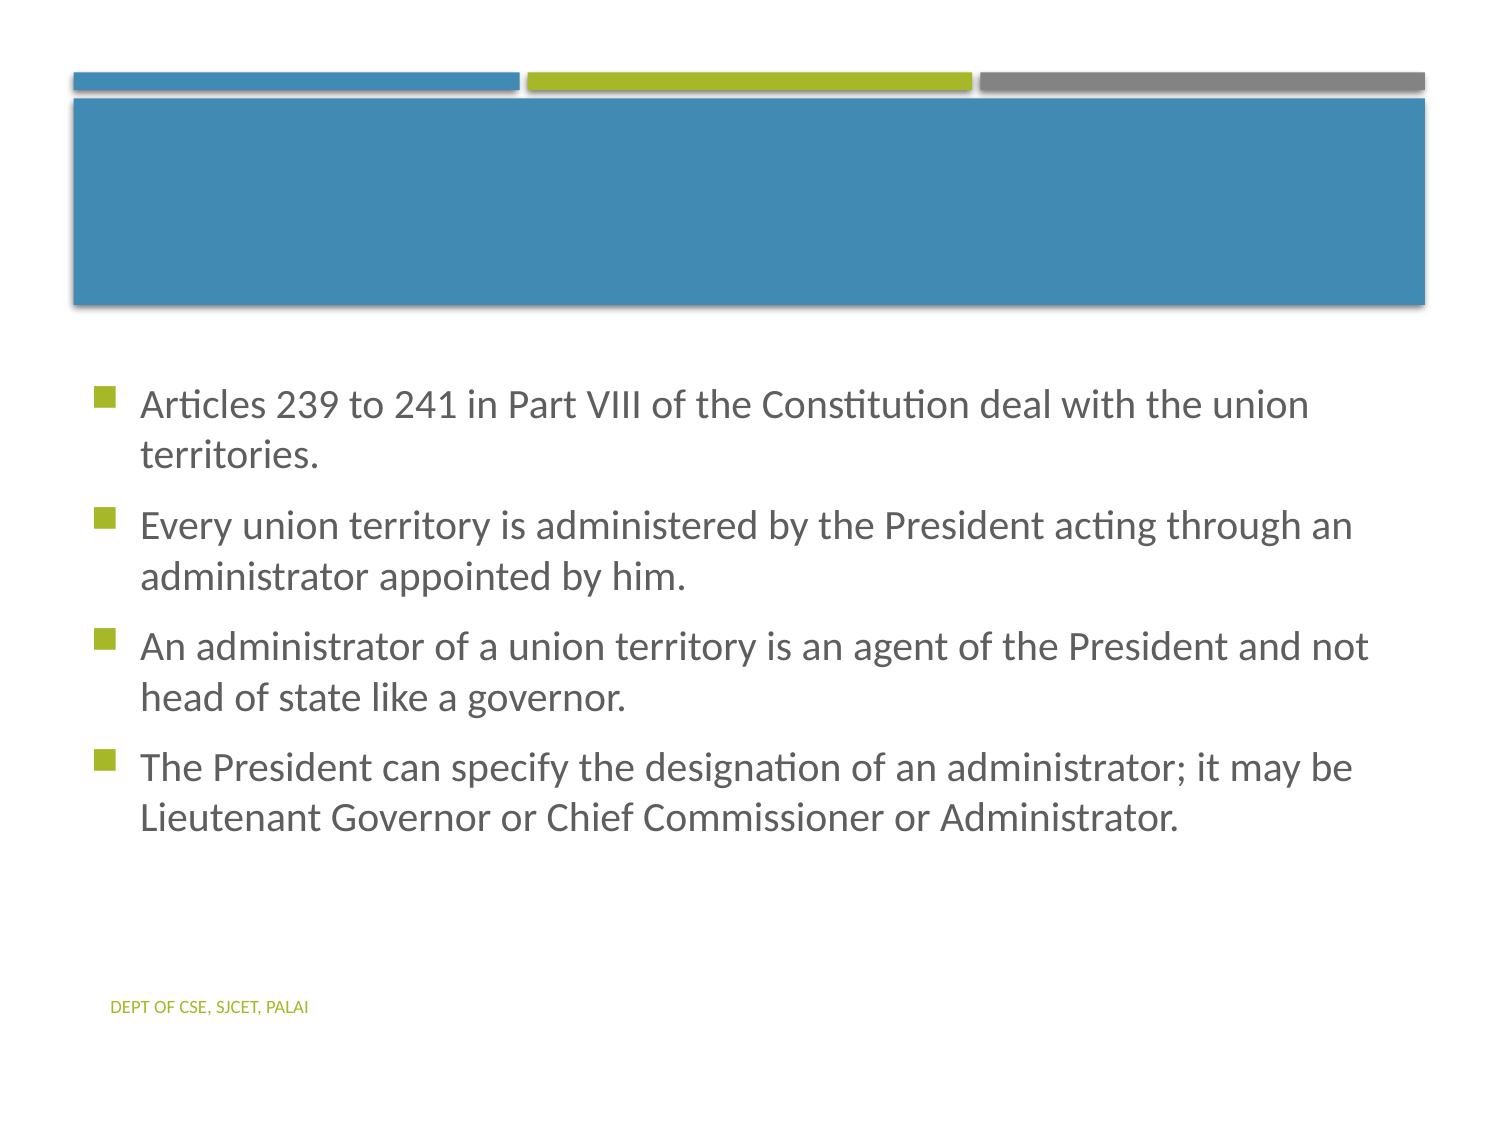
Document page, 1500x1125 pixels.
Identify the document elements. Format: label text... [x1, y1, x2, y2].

footer Dept of CSE, SJCET, Palai [95, 976, 895, 1037]
list Articles 239 to 241 in Part VIII of the Constitution deal with the union territories. Every union territory is administered by the President acting through an administrator appointed by him. An administrator of a union territory is an agent of the President and not head of state like a governor. The President can specify the designation of an administrator; it may be Lieutenant Governor or Chief Commissioner or Administrator. [75, 212, 1425, 1005]
